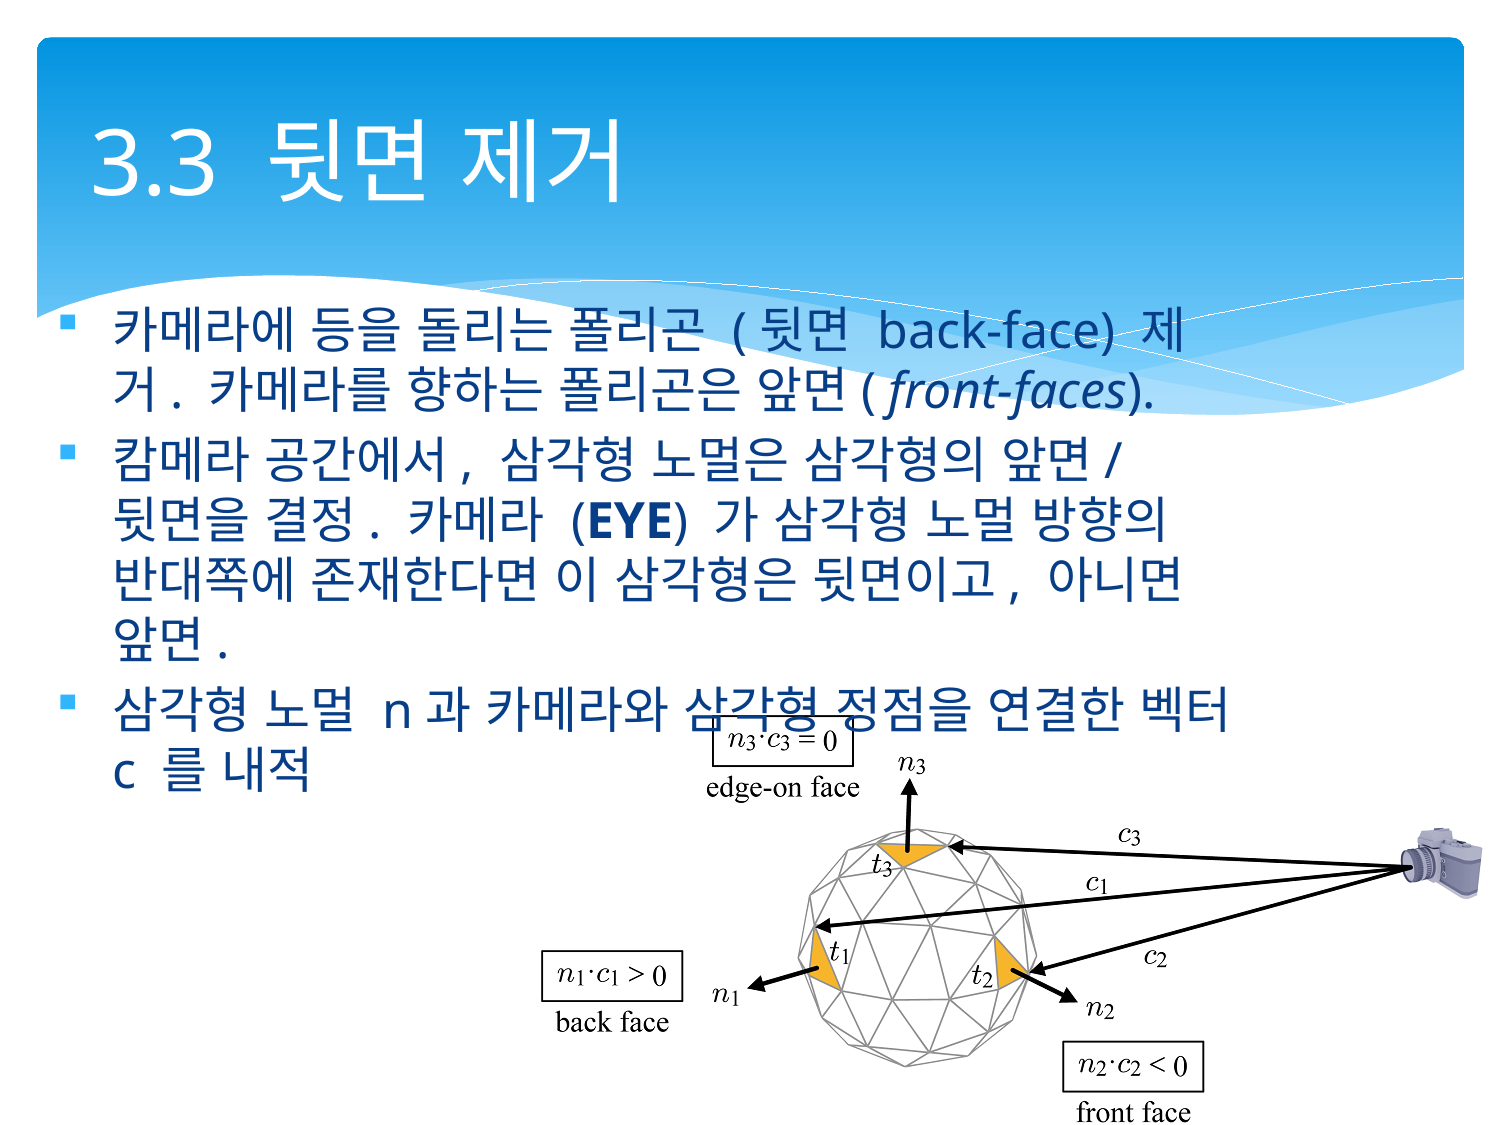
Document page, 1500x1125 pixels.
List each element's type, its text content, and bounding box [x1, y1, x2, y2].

picture [537, 715, 1486, 1125]
list 카메라에 등을 돌리는 폴리곤 (뒷면 back-face) 제거. 카메라를 향하는 폴리곤은 앞면( front-faces). 캄메라 공간에서, 삼각형 노멀은 삼각형의 앞면/뒷면을 결정. 카메라 (EYE) 가 삼각형 노멀 방향의 반대쪽에 존재한다면 이 삼각형은 뒷면이고, 아니면 앞면. 삼각형 노멀 n과 카메라와 삼각형 정점을 연결한 벡터 c 를 내적 [41, 290, 1257, 857]
title 3.3 뒷면 제거 [75, 55, 1425, 261]
